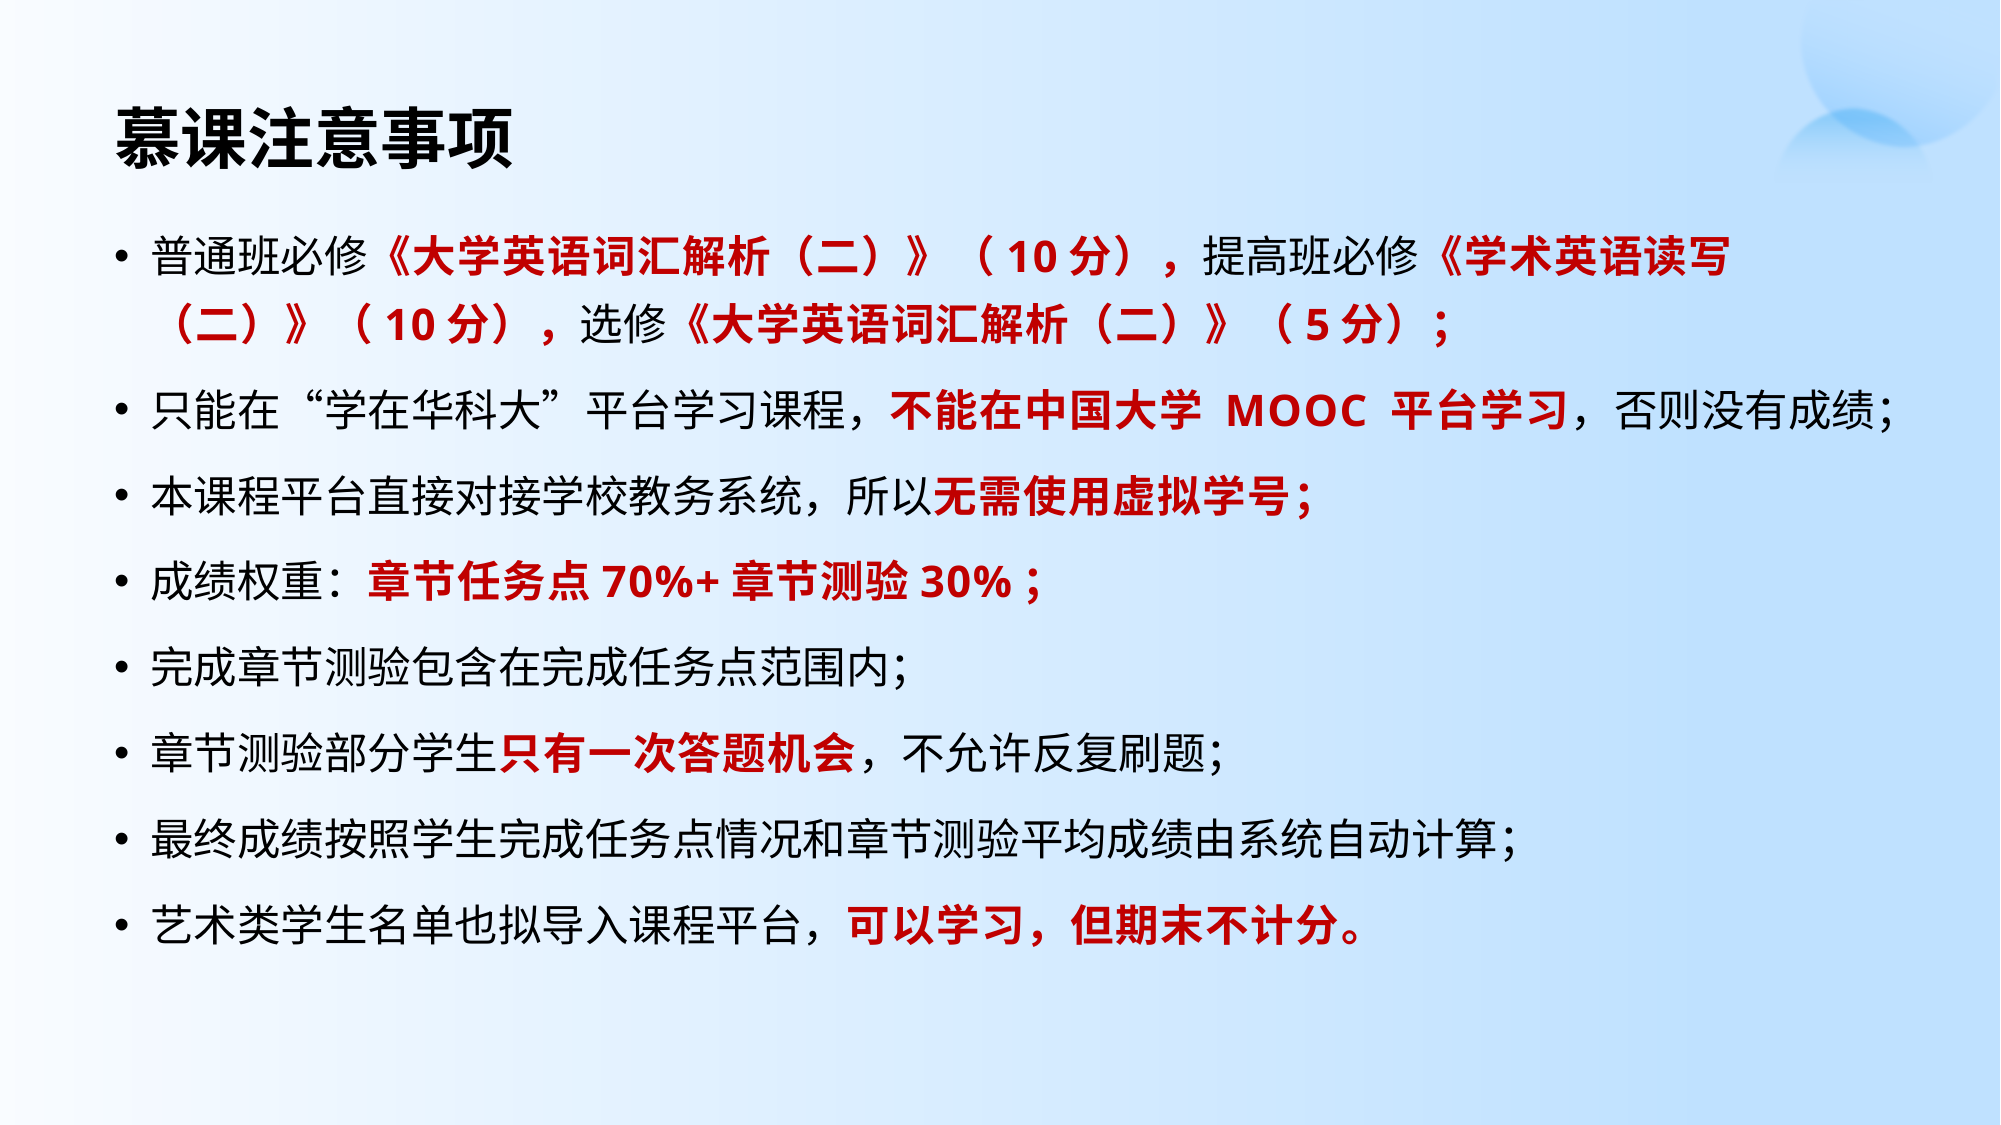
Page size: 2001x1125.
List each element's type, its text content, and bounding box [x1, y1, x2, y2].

title 慕课注意事项 [114, 59, 1886, 178]
list 普通班必修《大学英语词汇解析（二）》（10分），提高班必修《学术英语读写（二）》（10分），选修《大学英语词汇解析（二）》（5分）； 只能在“学在华科大”平台学习课程，不能在中国大学 MOOC 平台学习，否则没有成绩； 本课程平台直接对接学校教务系统，所以无需使用虚拟学号； 成绩权重：章节任务点70%+章节测验30%； 完成章节测验包含在完成任务点范围内； 章节测验部分学生只有一次答题机会，不允许反复刷题； 最终成绩按照学生完成任务点情况和章节测验平均成绩由系统自动计算； 艺术类学生名单也拟导入课程平台，可以学习，但期末不计分。 [114, 213, 1886, 1013]
